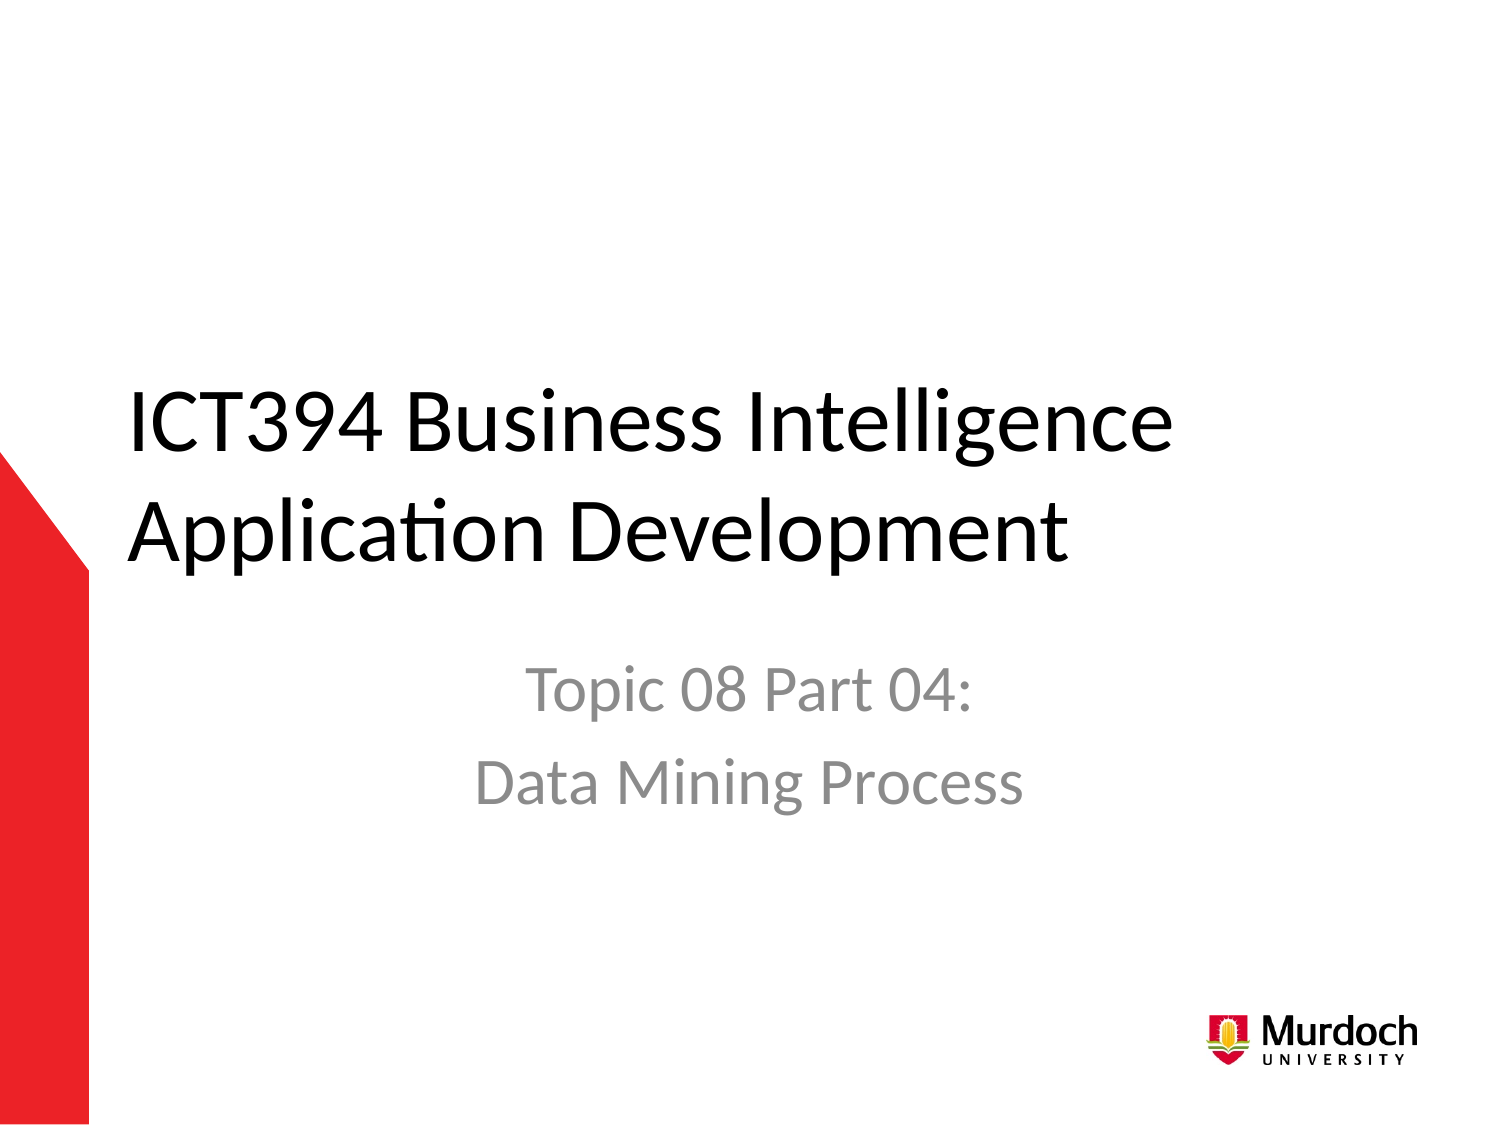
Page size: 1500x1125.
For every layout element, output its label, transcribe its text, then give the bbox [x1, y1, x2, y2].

picture [1206, 1015, 1417, 1065]
title ICT394 Business Intelligence Application Development [112, 349, 1388, 591]
subtitle Topic 08 Part 04: Data Mining Process [225, 637, 1275, 925]
